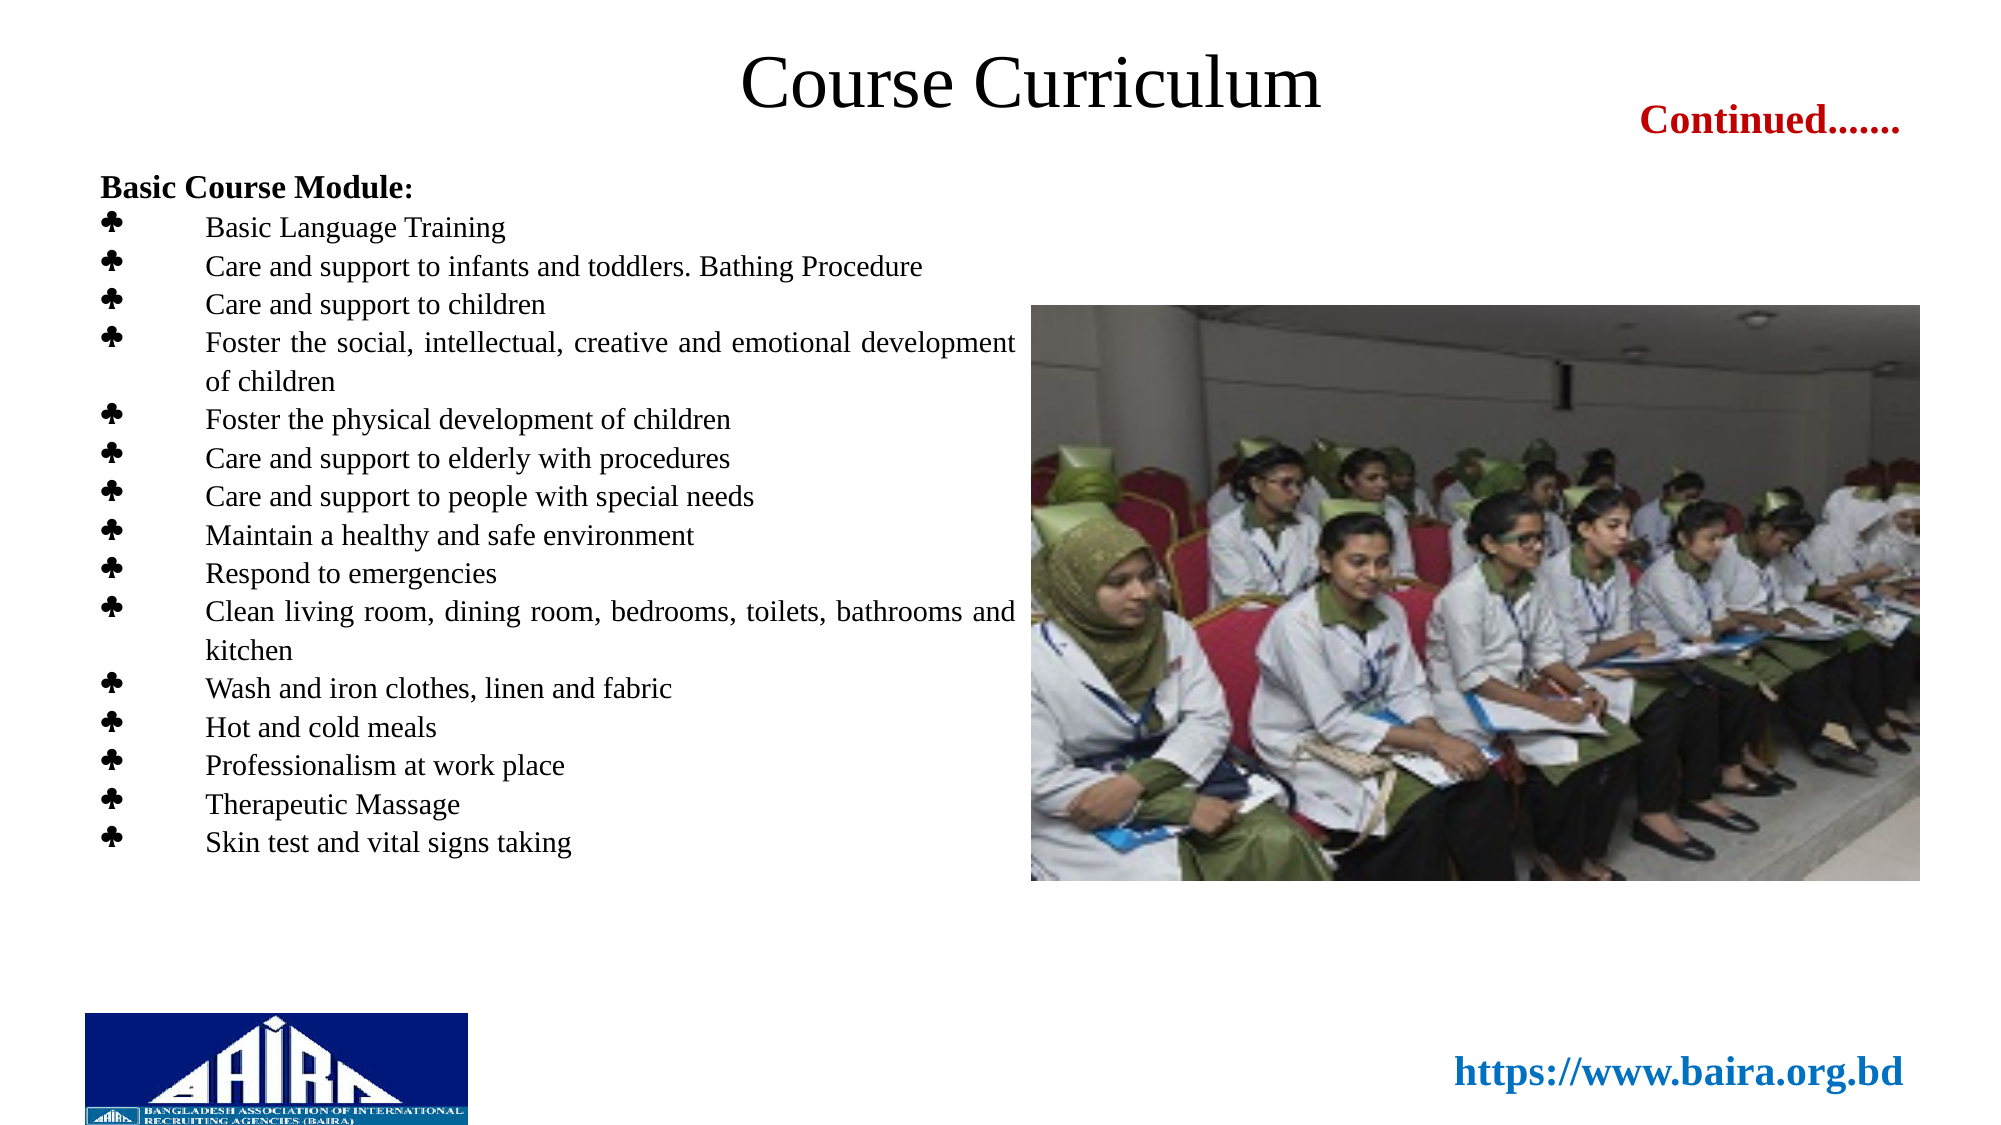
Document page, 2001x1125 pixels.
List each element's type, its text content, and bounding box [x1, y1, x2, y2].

picture [317, 1118, 324, 1125]
picture [85, 1013, 468, 1125]
picture [261, 1117, 271, 1125]
picture [232, 1117, 247, 1125]
text_box https://www.baira.org.bd [1439, 1036, 1920, 1102]
text_box Continued....... [1624, 84, 1920, 149]
picture [1031, 305, 1920, 881]
picture [303, 1117, 315, 1125]
picture [278, 1117, 290, 1125]
list Basic Course Module: Basic Language Training Care and support to infants and toddlers. Bathing Procedure Care and support to children Foster the social, intellectual, creative and emotional development of children Foster the physical development of children Care and support to elderly with procedures Care and support to people with special needs Maintain a healthy and safe environment Respond to emergencies Clean living room, dining room, bedrooms, toilets, bathrooms and kitchen Wash and iron clothes, linen and fabric Hot and cold meals Professionalism at work place Therapeutic Massage Skin test and vital signs taking [85, 154, 1032, 933]
picture [177, 1116, 222, 1125]
picture [326, 1117, 356, 1125]
title Course Curriculum [681, 34, 1382, 132]
